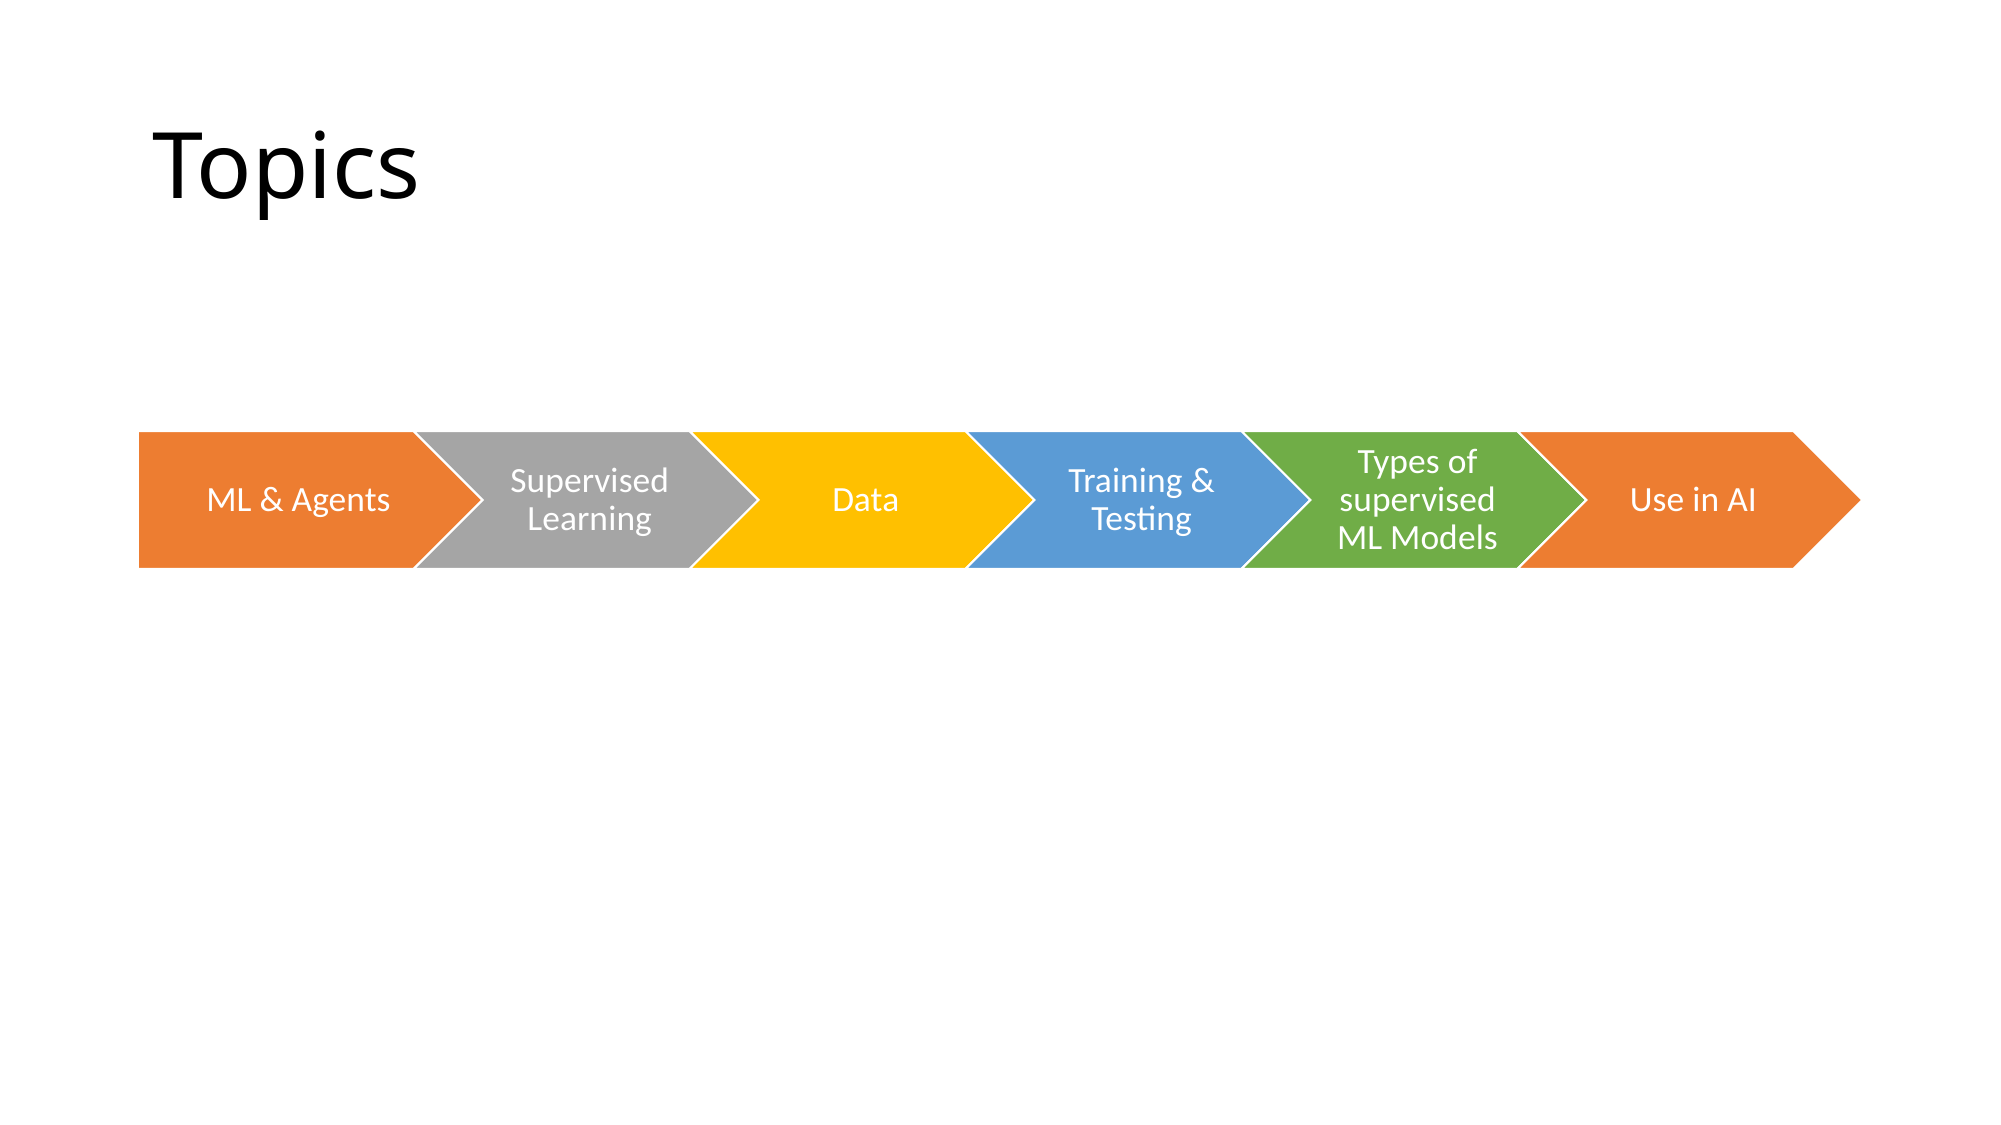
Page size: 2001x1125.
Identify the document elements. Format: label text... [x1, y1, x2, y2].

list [137, 212, 1863, 788]
title Topics [137, 59, 1863, 212]
